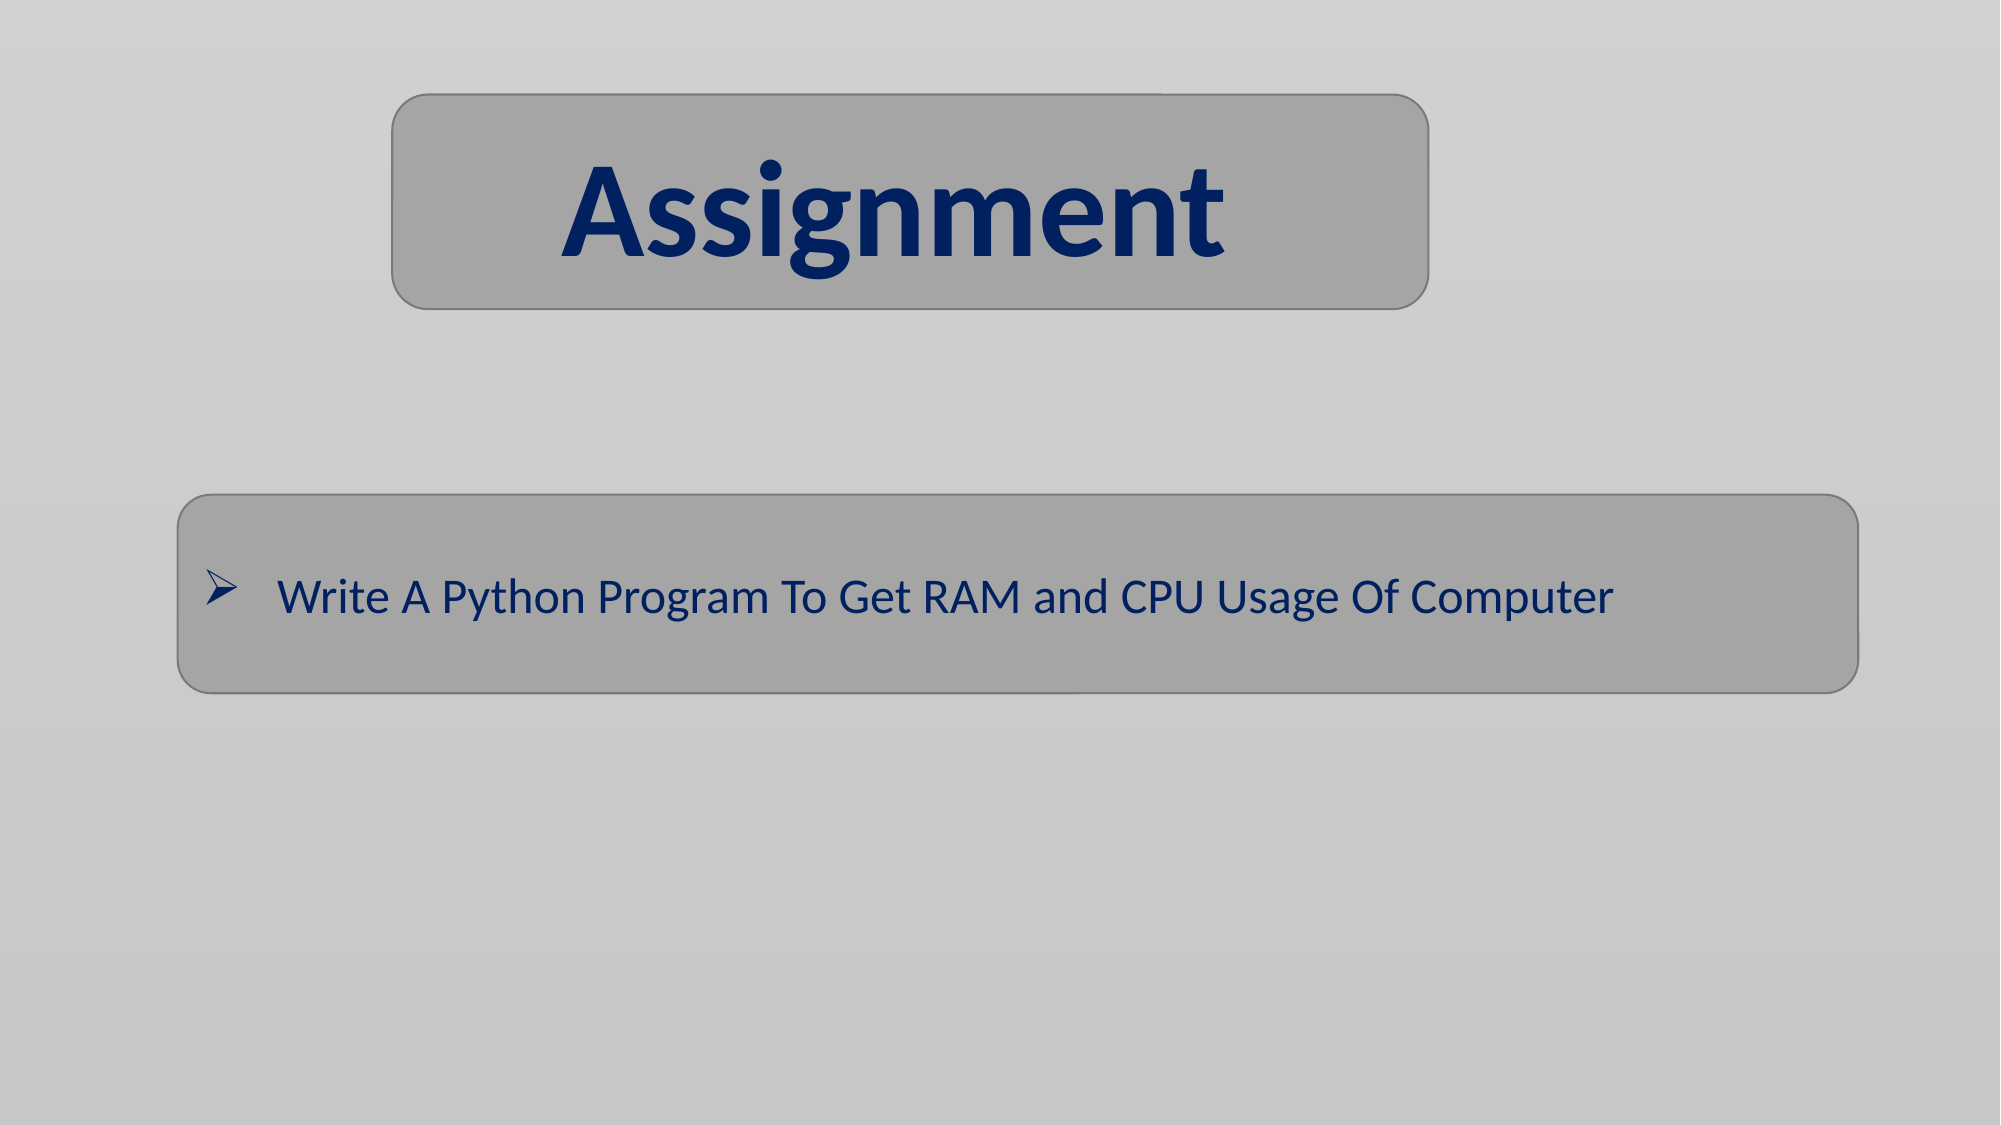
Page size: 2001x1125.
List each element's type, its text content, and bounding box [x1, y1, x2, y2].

text_box Write A Python Program To Get RAM and CPU Usage Of Computer [176, 493, 1860, 695]
text_box Assignment [391, 93, 1430, 311]
